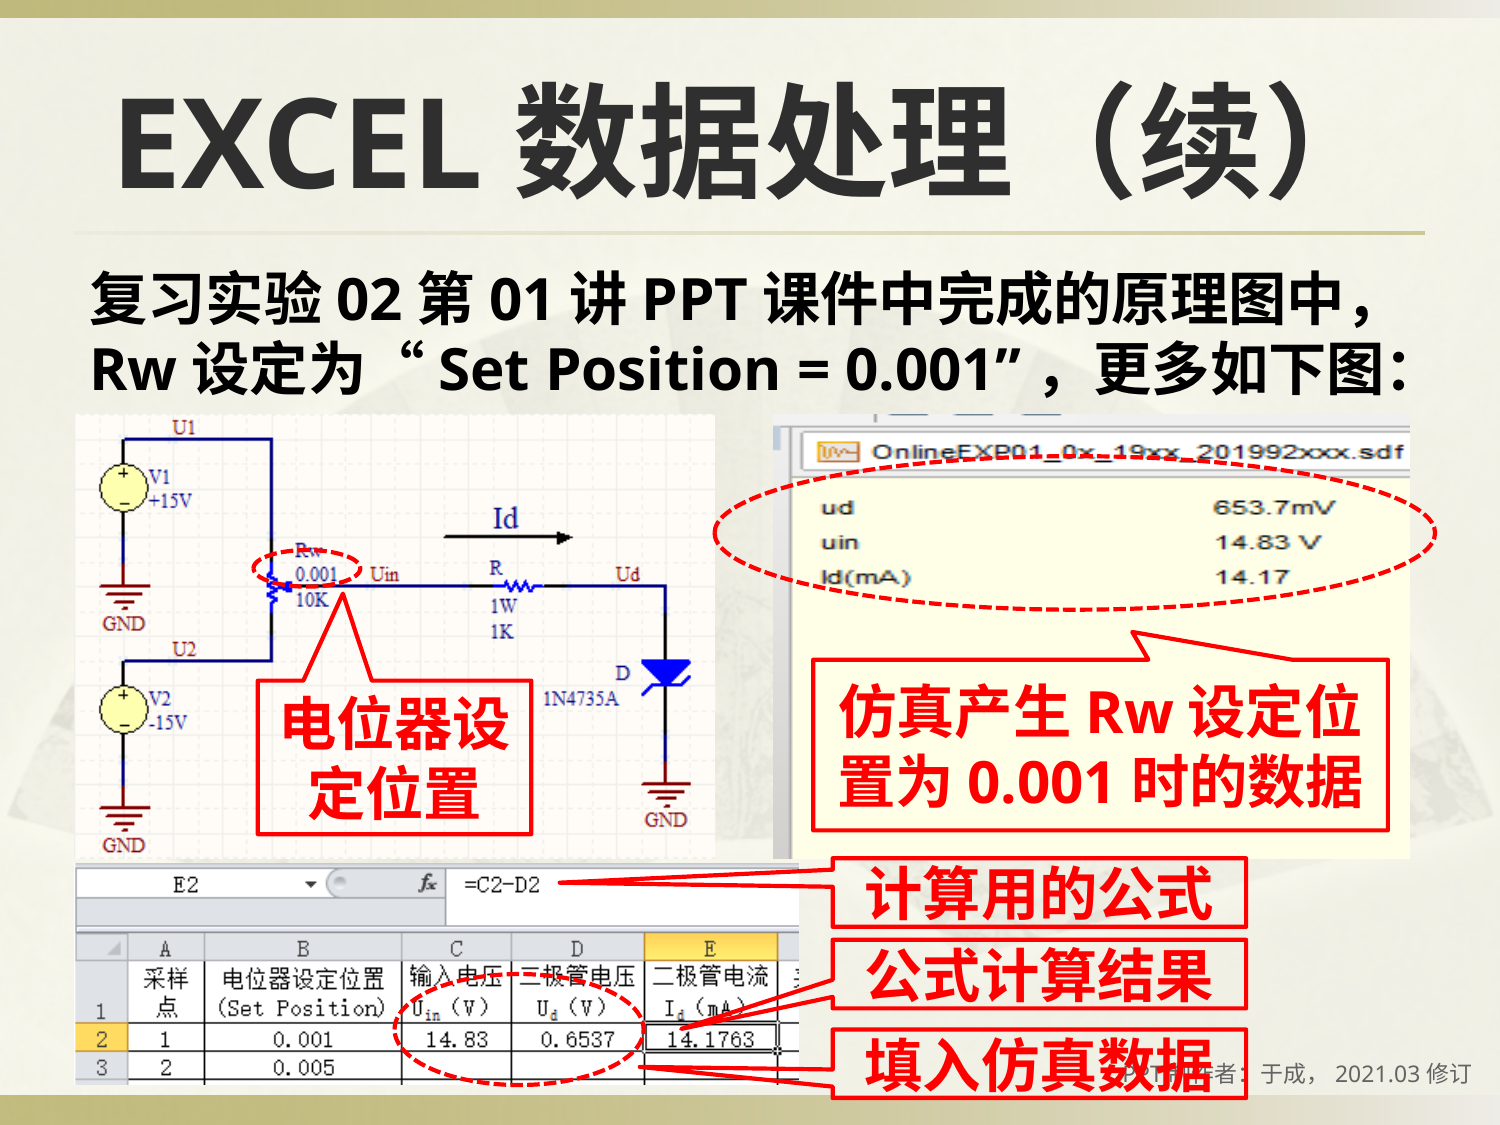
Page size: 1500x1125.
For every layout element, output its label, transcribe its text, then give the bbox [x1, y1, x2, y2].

footer PPT制作者：于成，2021.03修订 [1249, 1050, 1487, 1097]
text_box 填入仿真数据 [802, 1027, 1249, 1101]
text_box 复习实验02第01讲PPT课件中完成的原理图中，Rw设定为“Set Position = 0.001”，更多如下图： [74, 255, 1410, 410]
text_box 计算用的公式 [802, 868, 1249, 929]
text_box [1415, 505, 1438, 561]
picture [74, 413, 715, 859]
title EXCEL数据处理（续） [75, 45, 1425, 233]
text_box [718, 490, 768, 576]
text_box 公式计算结果 [802, 937, 1249, 1011]
picture [773, 413, 1410, 859]
picture [74, 862, 799, 1086]
